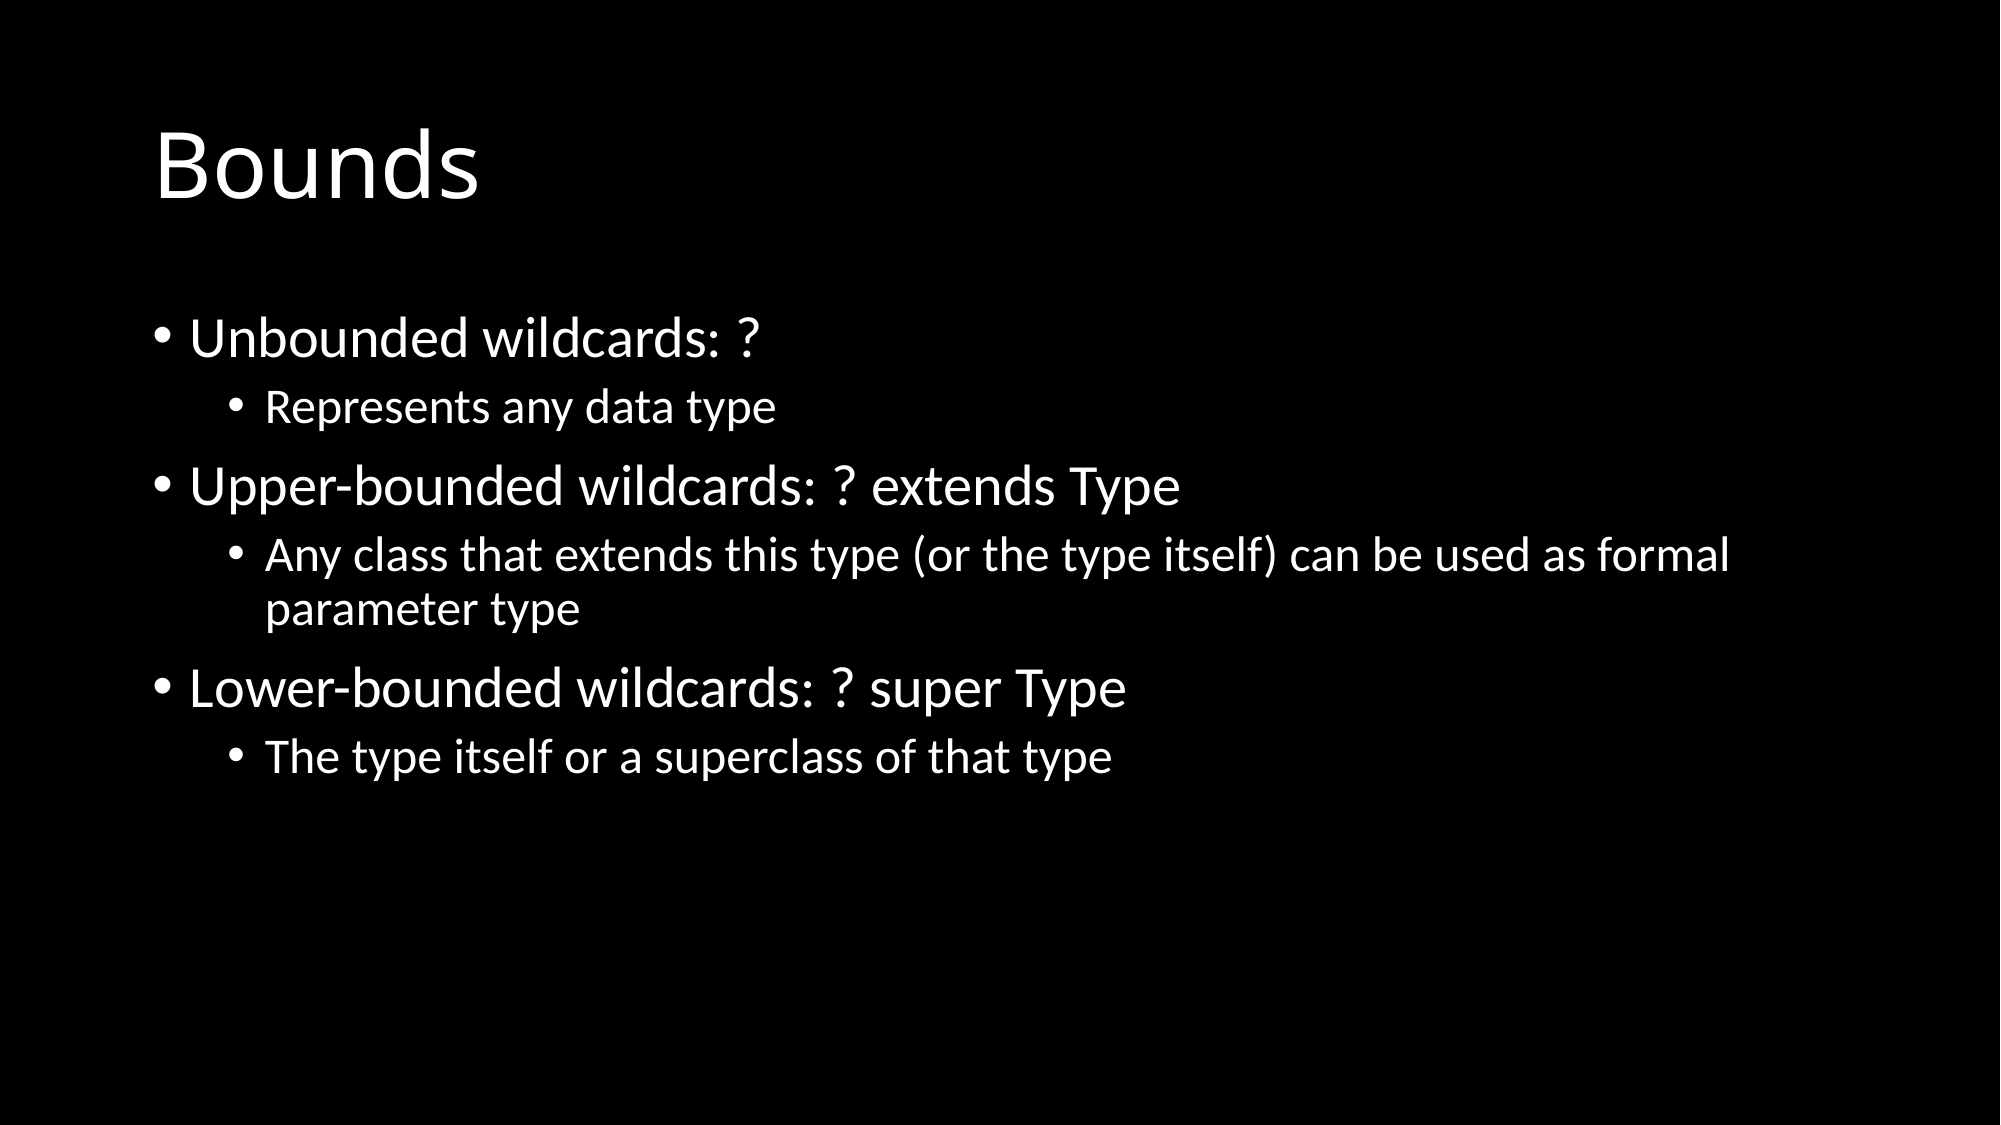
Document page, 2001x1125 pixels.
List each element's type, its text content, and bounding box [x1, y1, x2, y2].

title Bounds [137, 59, 1863, 278]
list Unbounded wildcards: ? Represents any data type Upper-bounded wildcards: ? extends Type Any class that extends this type (or the type itself) can be used as formal parameter type Lower-bounded wildcards: ? super Type The type itself or a superclass of that type [137, 299, 1863, 1014]
